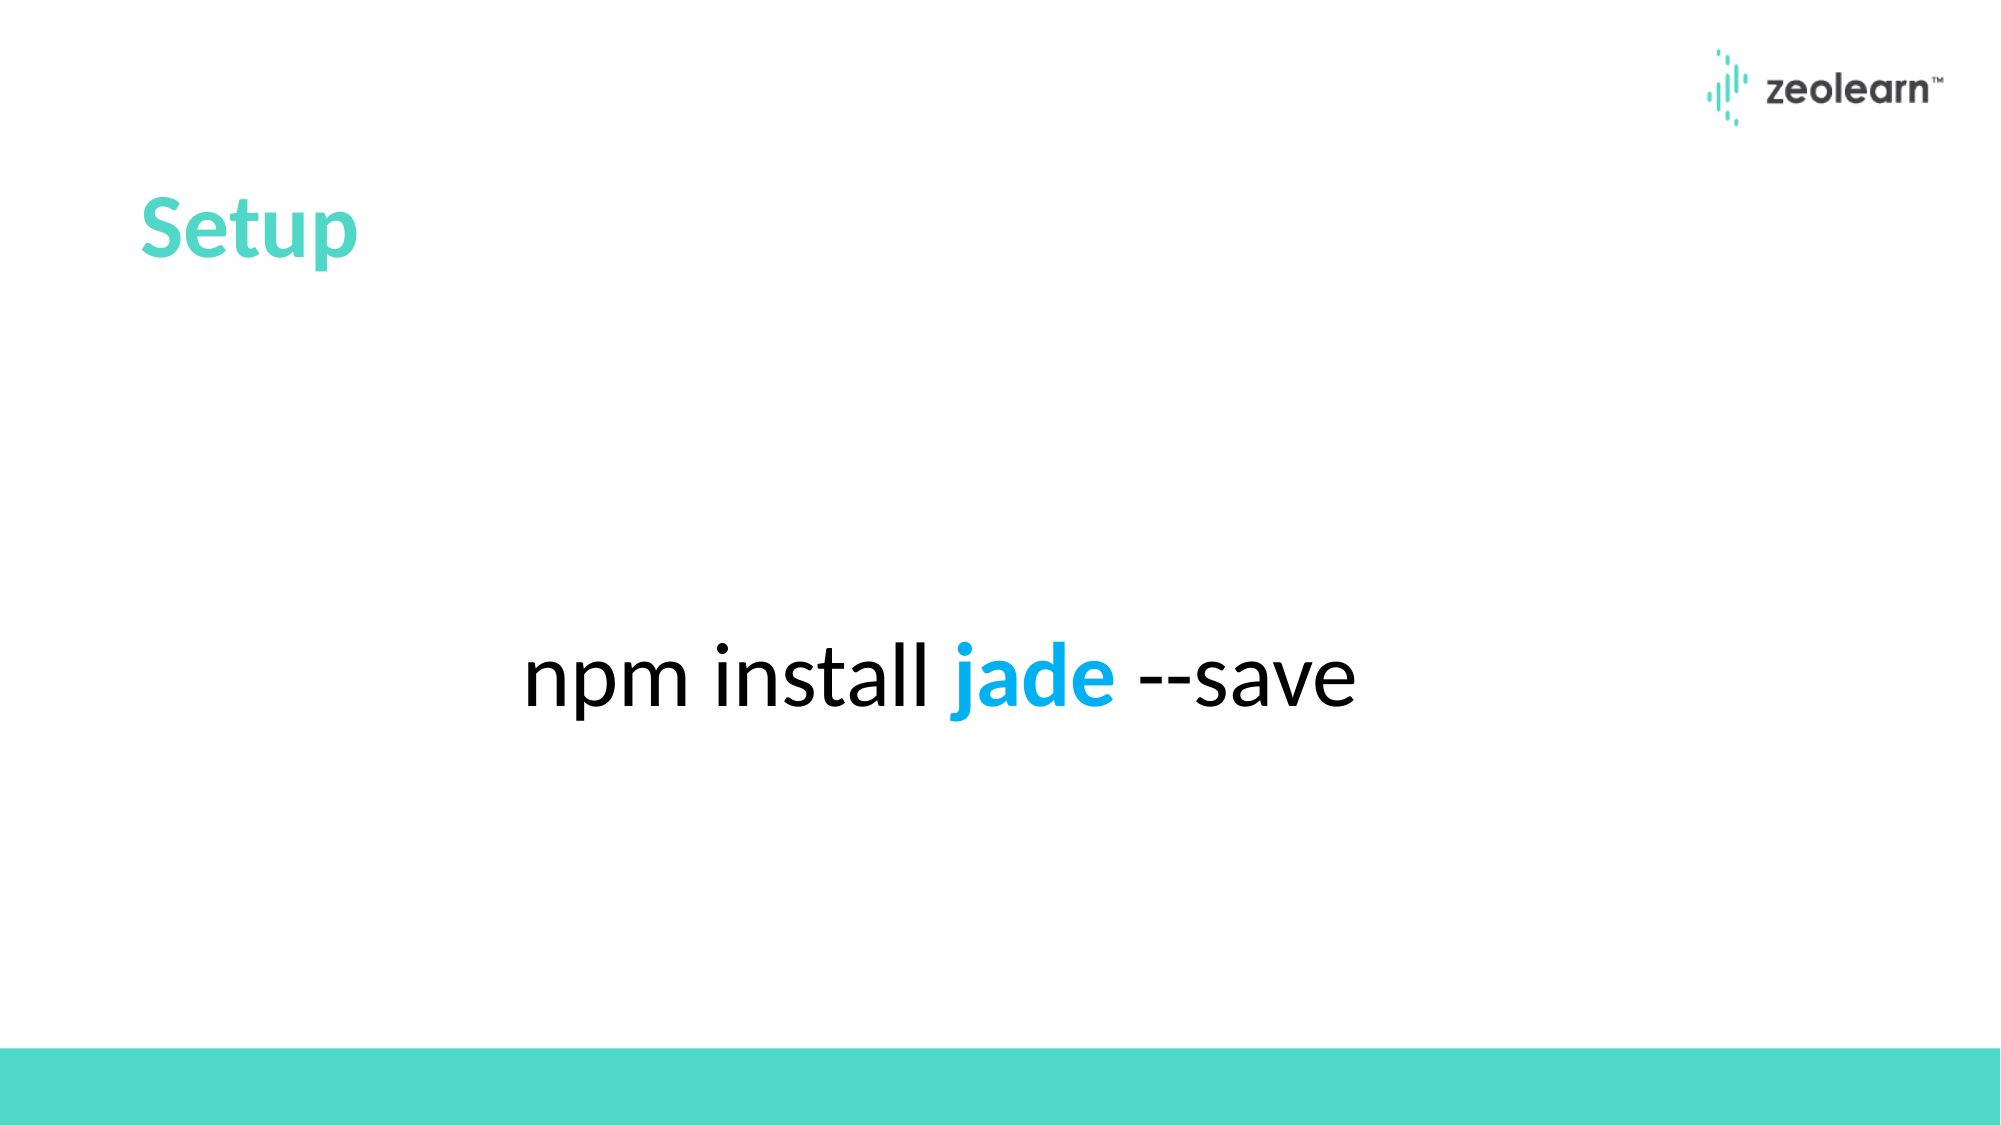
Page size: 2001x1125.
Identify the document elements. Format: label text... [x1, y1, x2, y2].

list npm install jade --save [125, 361, 1756, 1001]
title Setup [125, 119, 1756, 337]
picture [1686, 37, 1965, 140]
